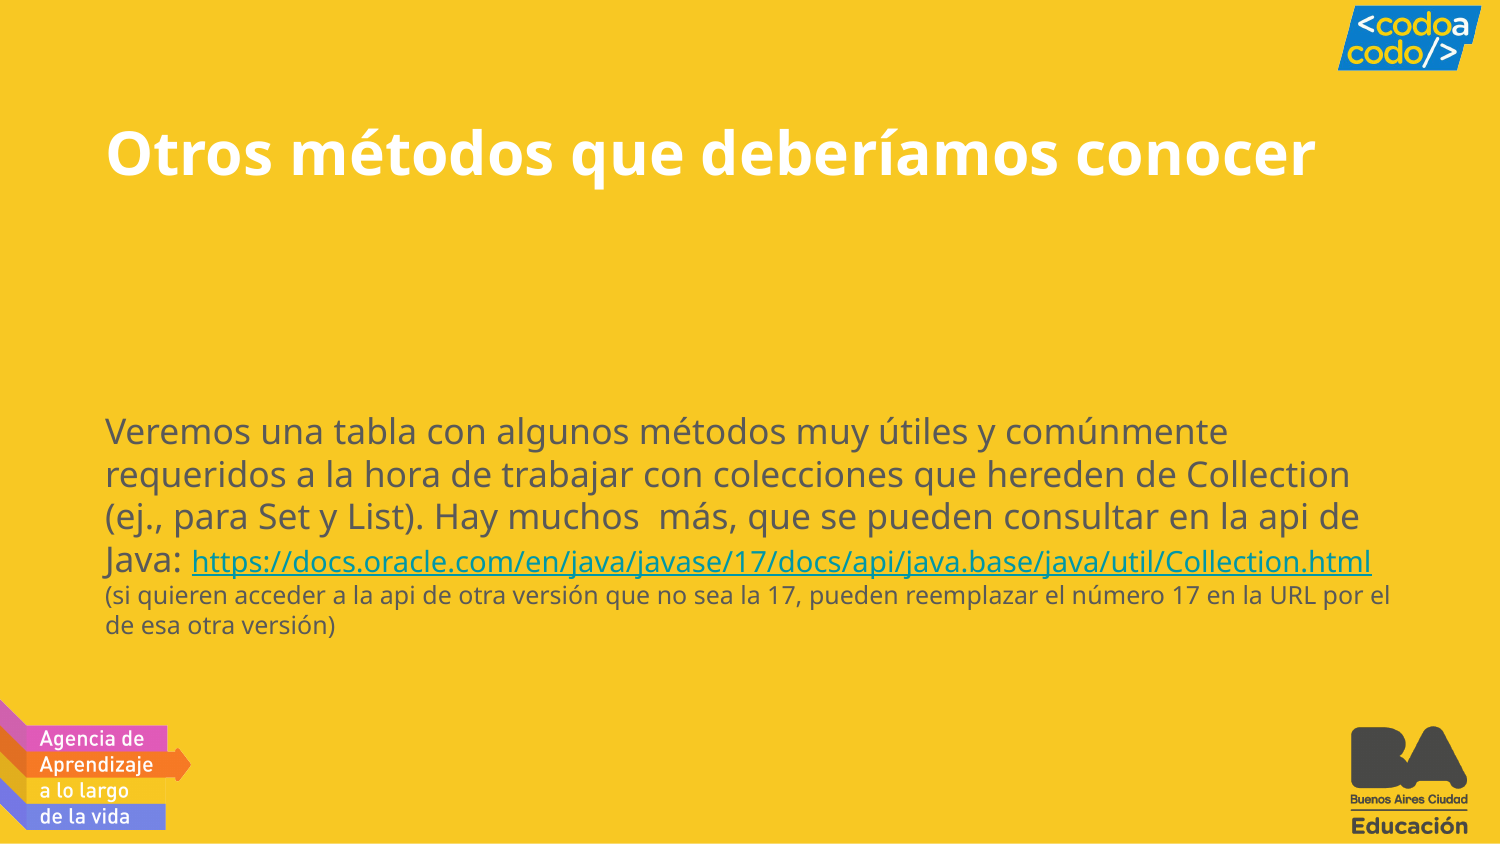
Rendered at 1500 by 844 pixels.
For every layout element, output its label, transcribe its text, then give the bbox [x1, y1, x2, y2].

picture [1337, 5, 1482, 71]
picture [0, 699, 191, 830]
title Otros métodos que deberíamos conocer [90, 98, 1410, 203]
text_box Veremos una tabla con algunos métodos muy útiles y comúnmente requeridos a la hora de trabajar con colecciones que hereden de Collection (ej., para Set y List). Hay muchos más, que se pueden consultar en la api de Java: https://docs.oracle.com/en/java/javase/17/docs/api/java.base/java/util/Collection.html (si quieren acceder a la api de otra versión que no sea la 17, pueden reemplazar el número 17 en la URL por el de esa otra versión) [90, 401, 1410, 682]
picture [1297, 668, 1500, 844]
